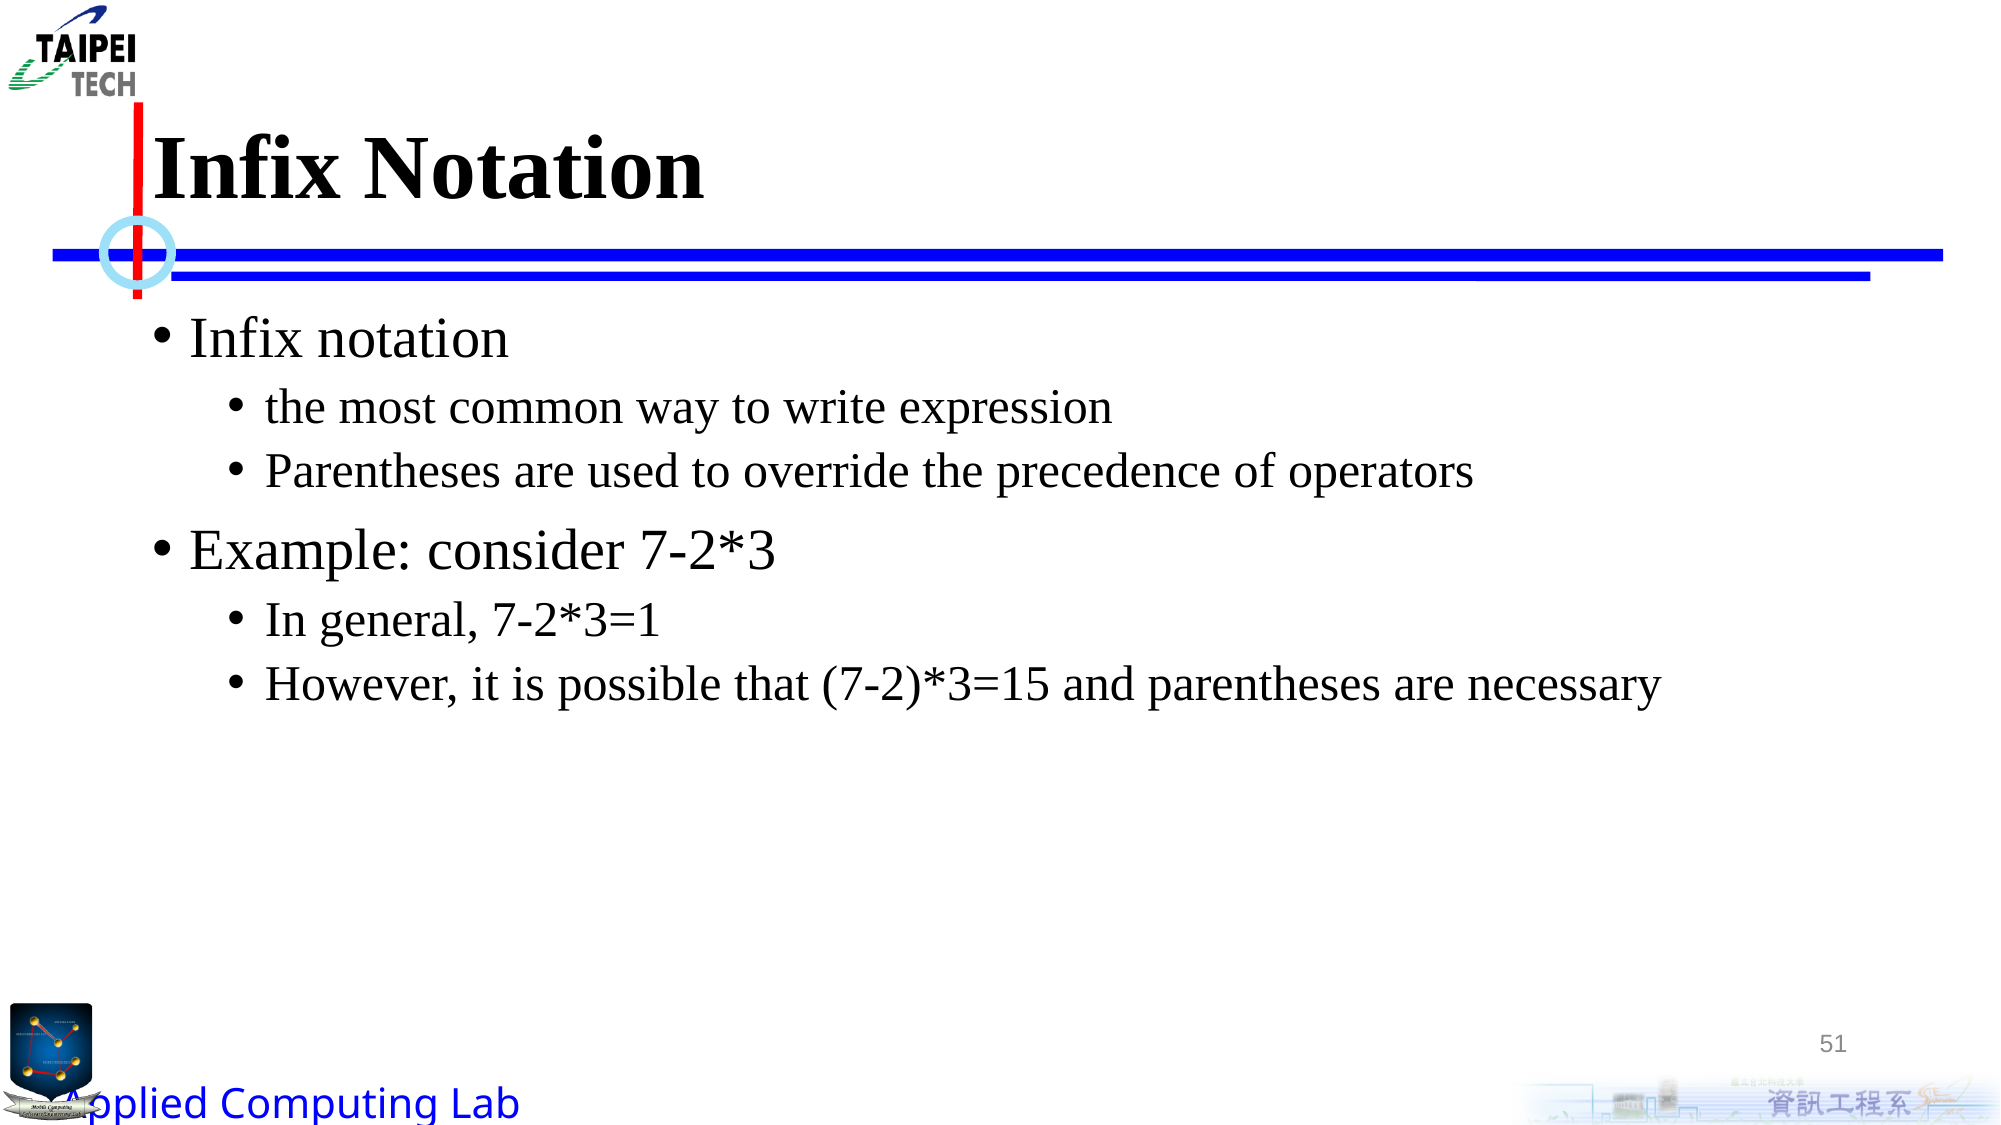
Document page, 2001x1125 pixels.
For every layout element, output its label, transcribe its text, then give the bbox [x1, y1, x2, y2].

picture [0, 0, 143, 102]
title Infix Notation [137, 59, 1863, 278]
picture [0, 999, 102, 1125]
list Infix notation the most common way to write expression Parentheses are used to override the precedence of operators Example: consider 7-2*3 In general, 7-2*3=1 However, it is possible that (7-2)*3=15 and parentheses are necessary [137, 299, 1863, 1014]
slide_number 51 [1412, 1012, 1863, 1073]
